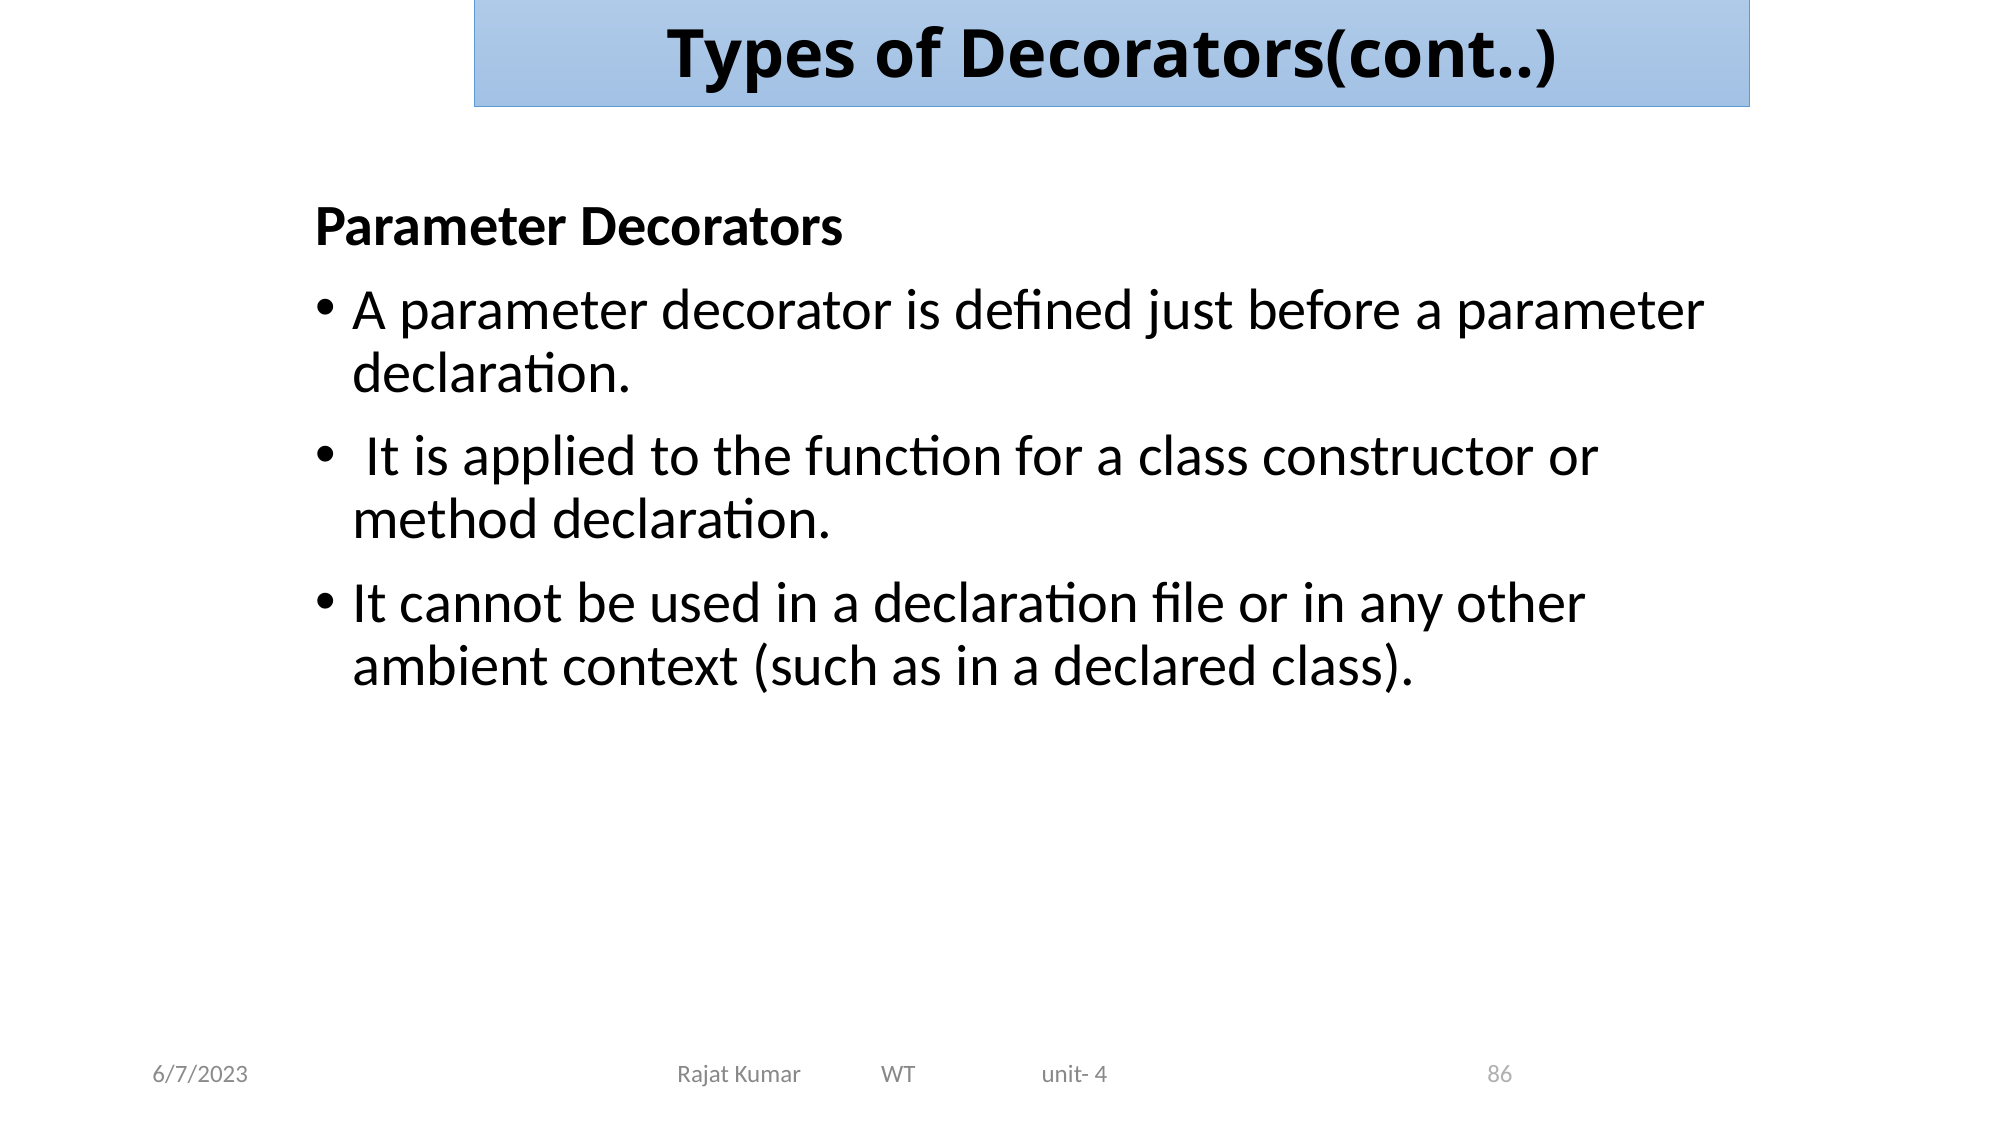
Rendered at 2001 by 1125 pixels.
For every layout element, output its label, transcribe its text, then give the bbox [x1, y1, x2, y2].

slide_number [137, 1042, 588, 1103]
text_box Types of Decorators(cont..) [474, 0, 1750, 107]
footer Rajat Kumar WT unit- 4 [662, 1042, 1325, 1103]
list Parameter Decorators A parameter decorator is defined just before a parameter declaration. It is applied to the function for a class constructor or method declaration. It cannot be used in a declaration file or in any other ambient context (such as in a declared class). [300, 187, 1750, 930]
slide_number 86 [1325, 1042, 1675, 1103]
